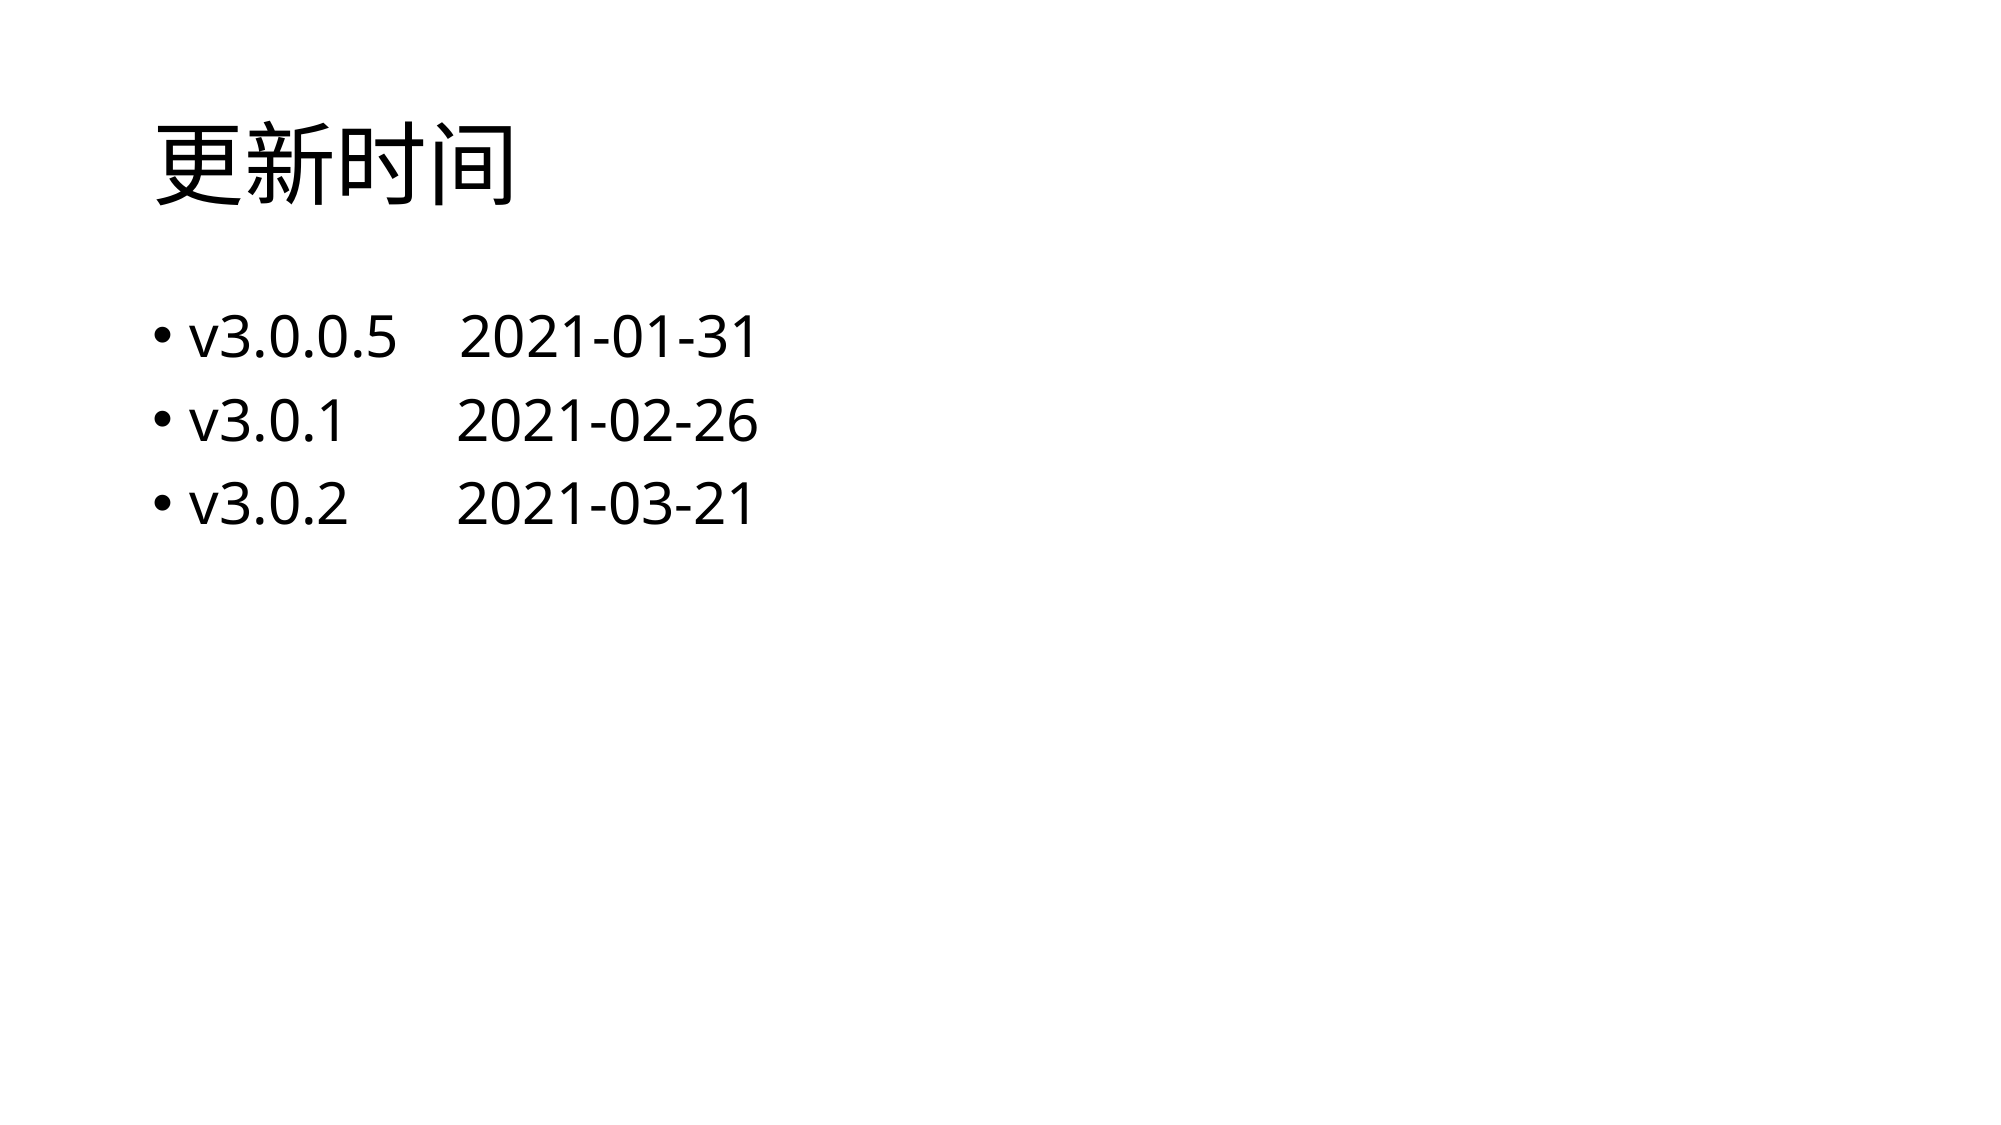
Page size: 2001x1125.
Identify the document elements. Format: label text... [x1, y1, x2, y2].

title 更新时间 [137, 59, 1863, 278]
list v3.0.0.5 2021-01-31 v3.0.1 2021-02-26 v3.0.2 2021-03-21 [137, 299, 1863, 1014]
